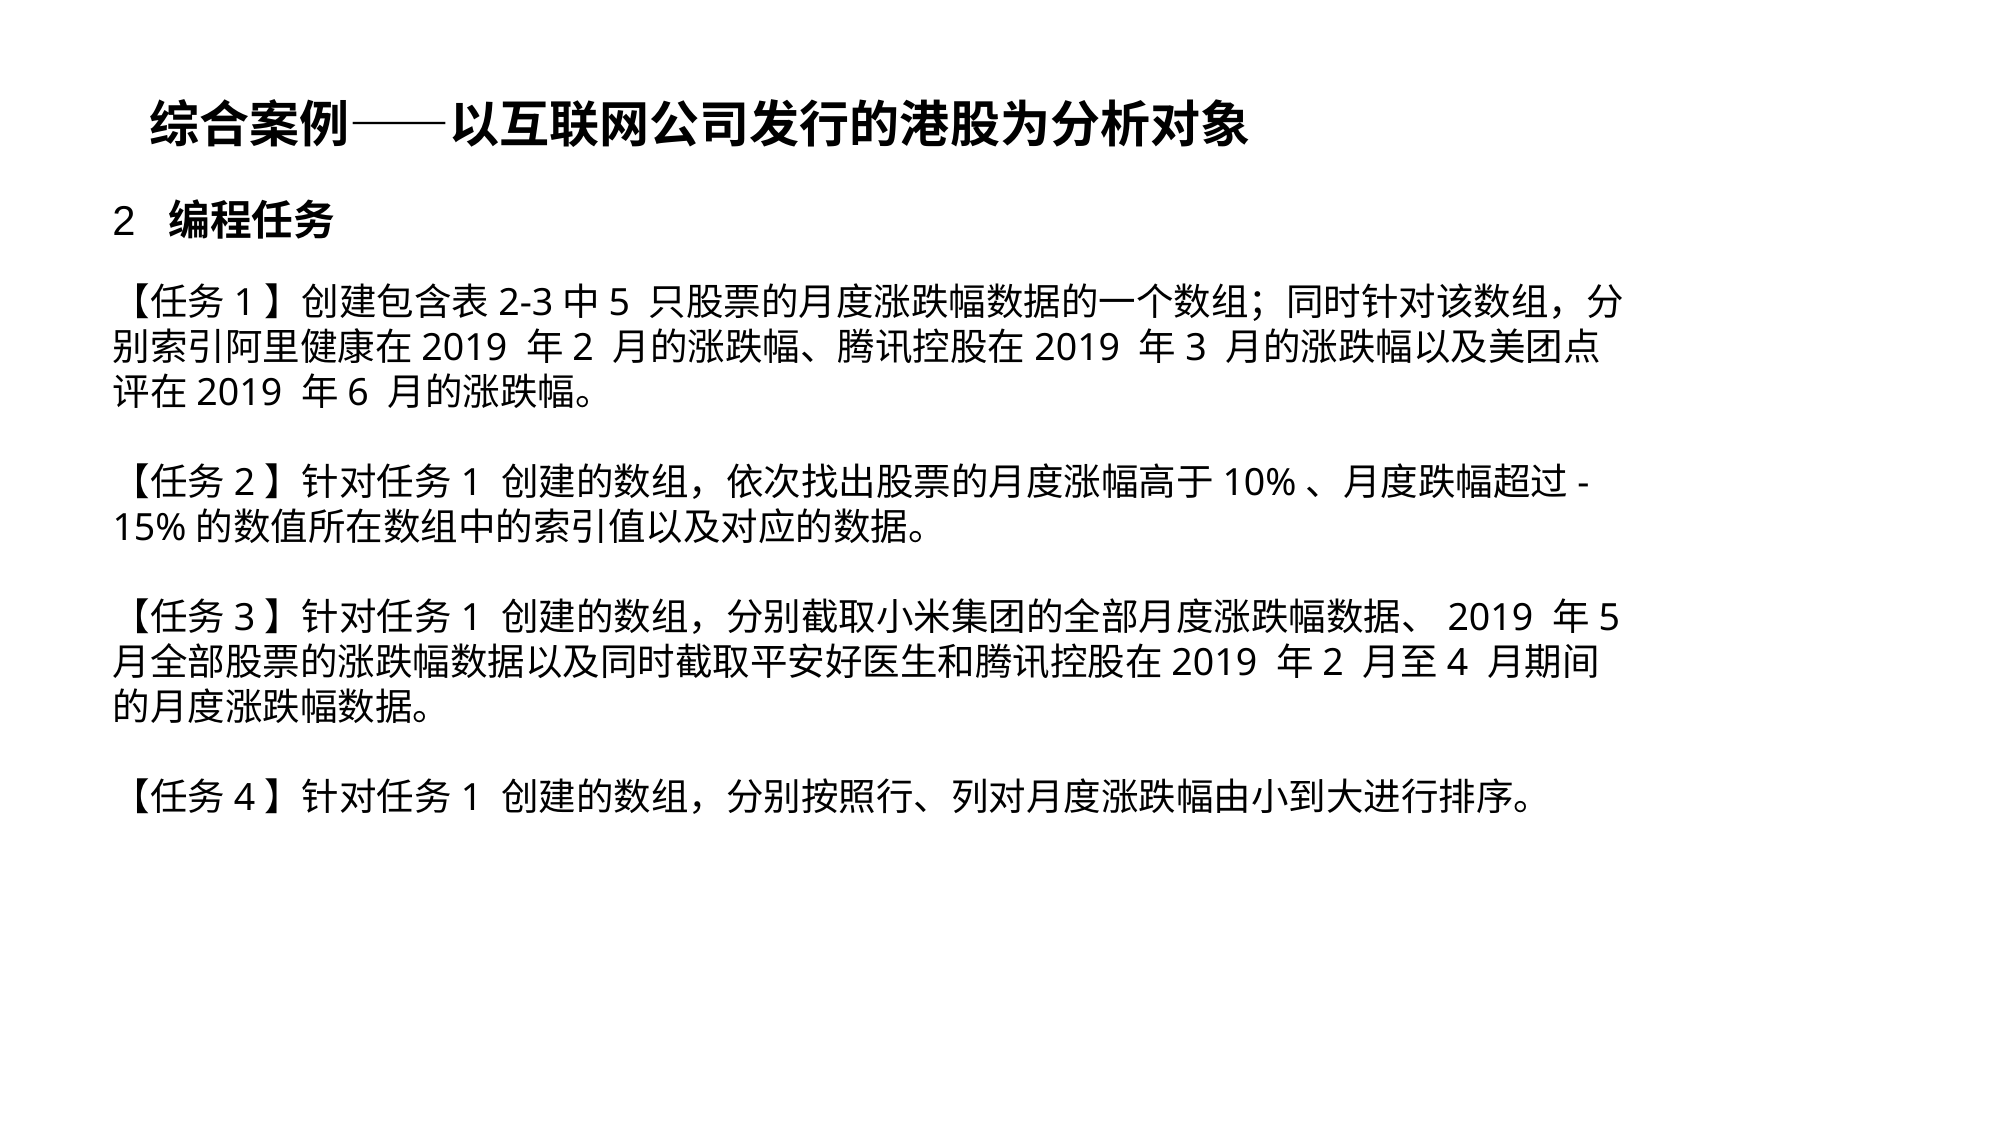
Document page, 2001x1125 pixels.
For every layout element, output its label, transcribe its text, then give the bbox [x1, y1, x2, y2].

text_box 2 编程任务 [97, 186, 420, 252]
text_box 综合案例——以互联网公司发行的港股为分析对象 [135, 85, 1589, 160]
text_box 【任务1】创建包含表2-3中5 只股票的月度涨跌幅数据的一个数组；同时针对该数组，分别索引阿里健康在2019 年2 月的涨跌幅、腾讯控股在2019 年3 月的涨跌幅以及美团点评在2019 年6 月的涨跌幅。 【任务2】针对任务1 创建的数组，依次找出股票的月度涨幅高于10%、月度跌幅超过-15%的数值所在数组中的索引值以及对应的数据。 【任务3】针对任务1 创建的数组，分别截取小米集团的全部月度涨跌幅数据、2019 年5月全部股票的涨跌幅数据以及同时截取平安好医生和腾讯控股在2019 年2 月至4 月期间的月度涨跌幅数据。 【任务4】针对任务1 创建的数组，分别按照行、列对月度涨跌幅由小到大进行排序。 [97, 270, 1640, 871]
